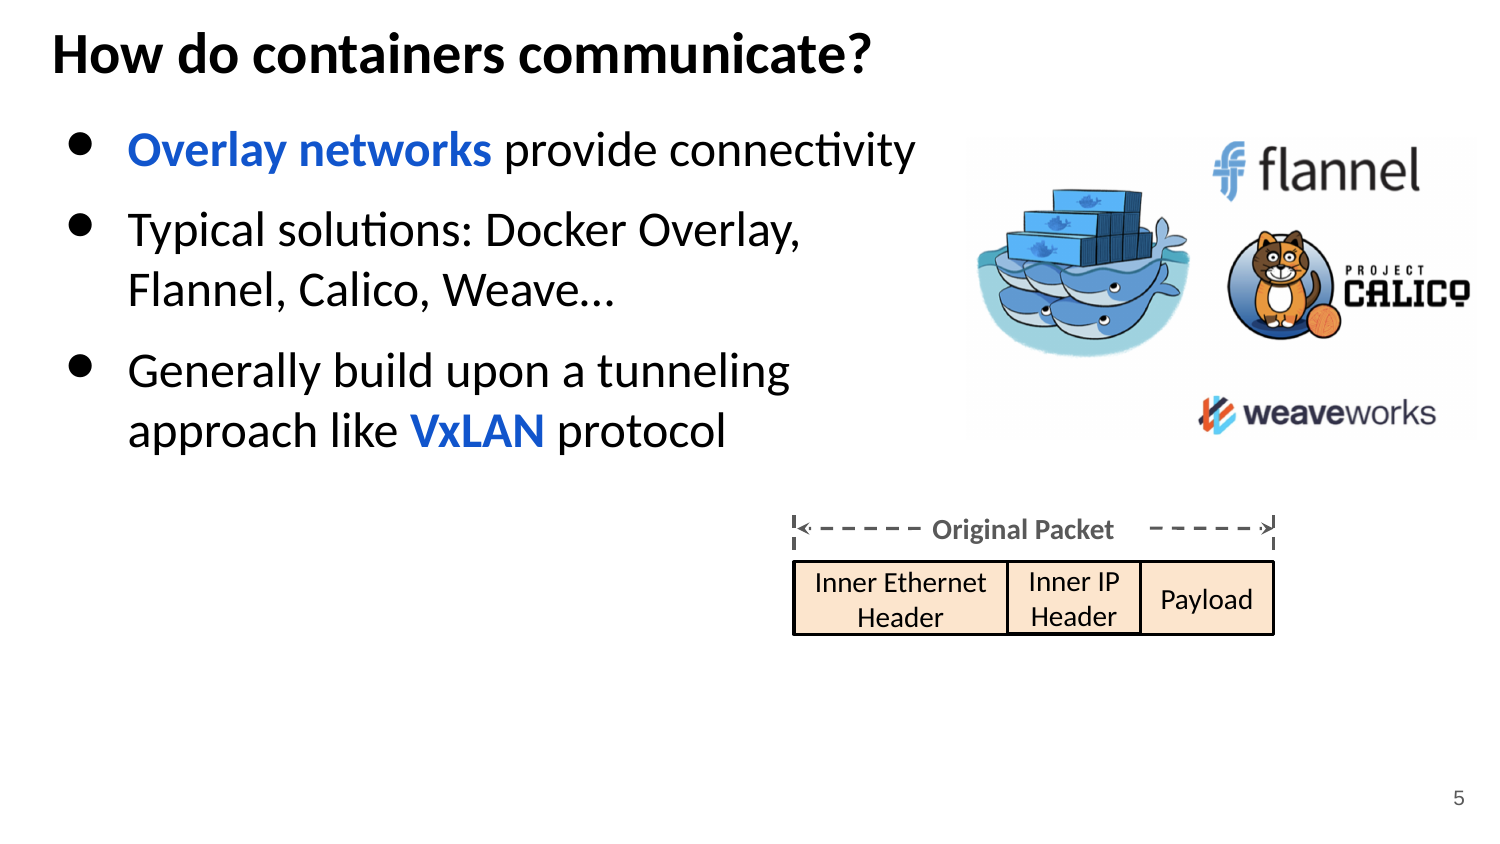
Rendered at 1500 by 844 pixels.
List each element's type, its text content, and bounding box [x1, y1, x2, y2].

text_box Payload [1140, 561, 1274, 635]
list Overlay networks provide connectivity Typical solutions: Docker Overlay, Flannel, Calico, Weave… Generally build upon a tunneling approach like VxLAN protocol [37, 100, 967, 606]
text_box Original Packet [967, 495, 1150, 561]
text_box Inner IP Header [1007, 561, 1141, 634]
title How do containers communicate? [37, 0, 1436, 136]
text_box Inner Ethernet Header [794, 561, 1008, 635]
picture [966, 137, 1477, 440]
text_box 5 [795, 528, 917, 536]
slide_number ‹#› [1389, 764, 1480, 830]
